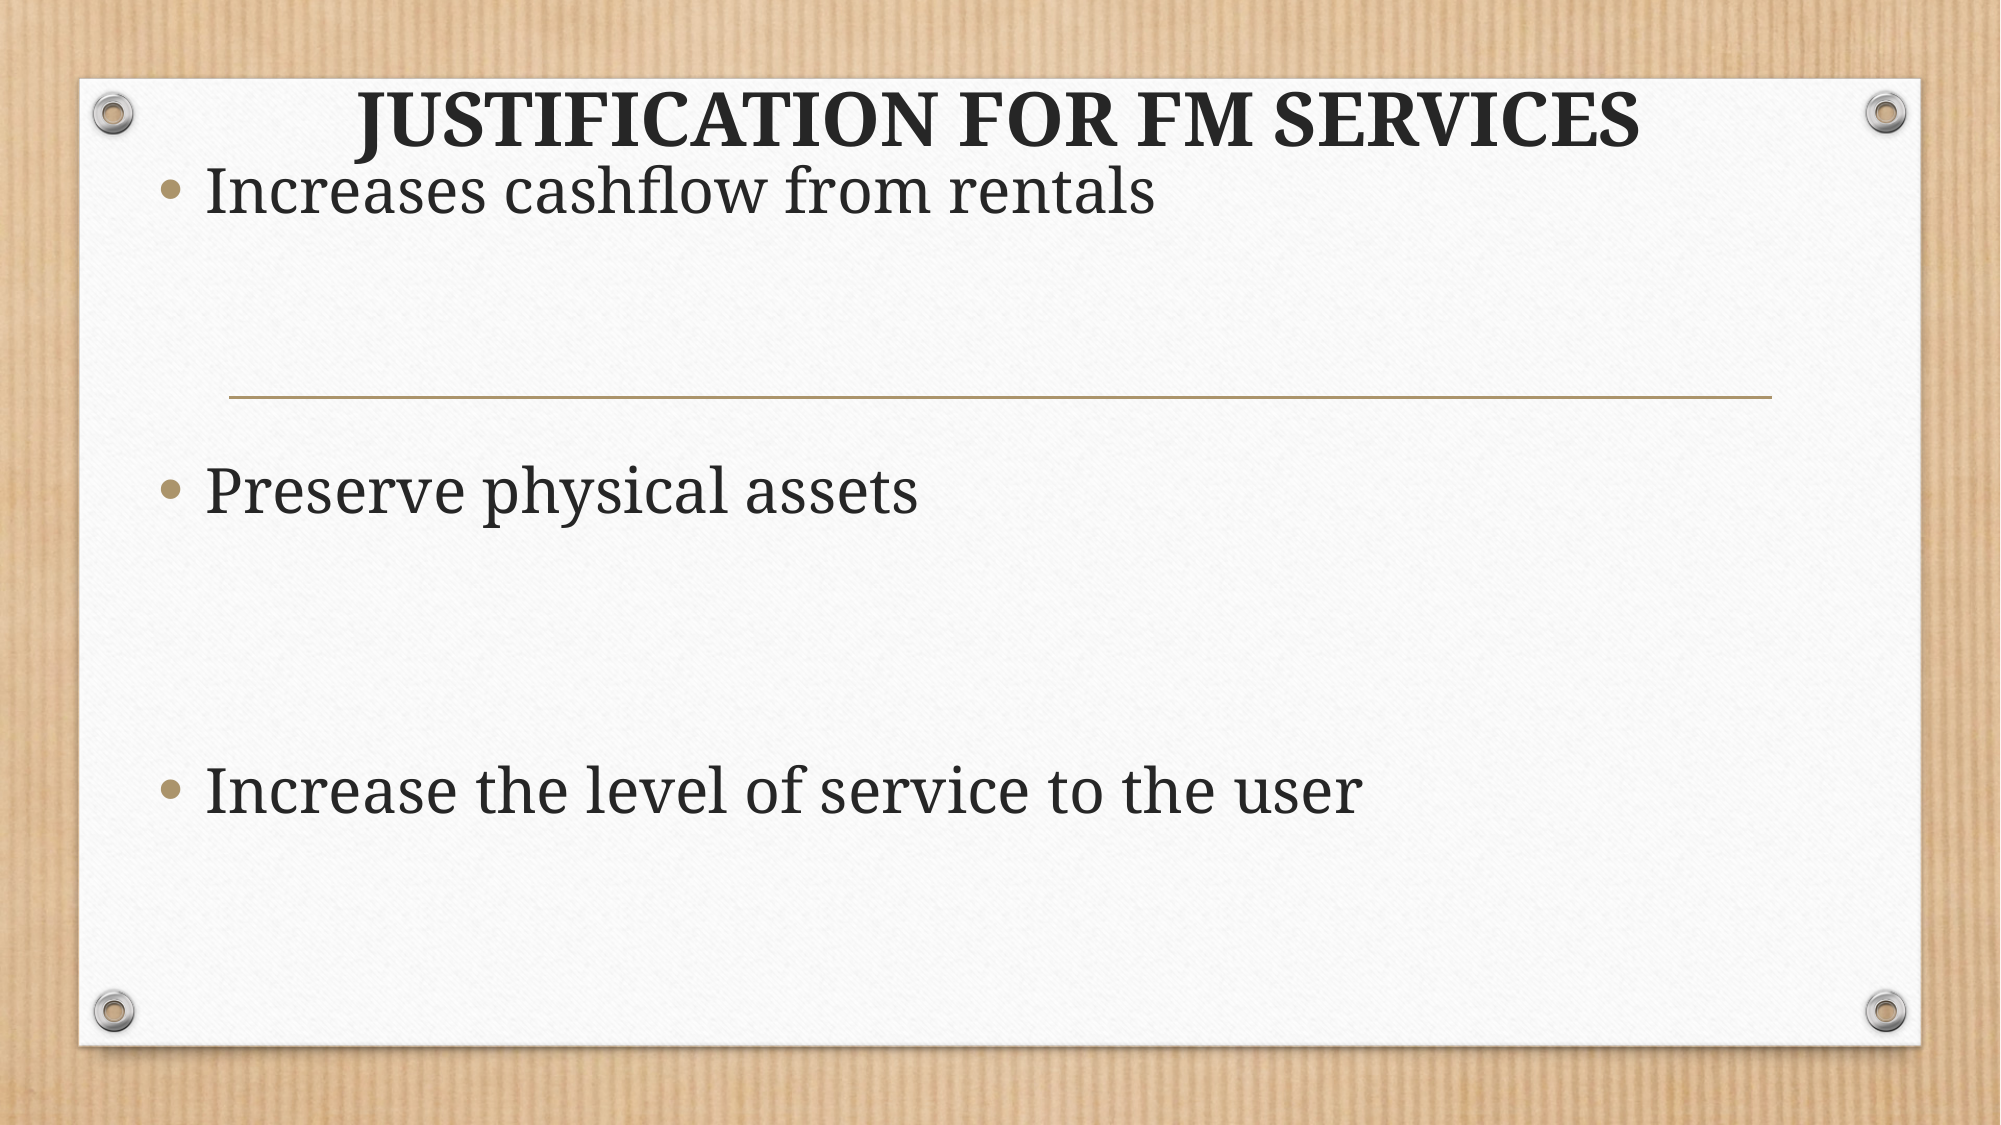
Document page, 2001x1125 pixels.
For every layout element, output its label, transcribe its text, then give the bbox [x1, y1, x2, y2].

list Increases cashflow from rentals Preserve physical assets Increase the level of service to the user [143, 143, 1855, 1040]
title JUSTIFICATION FOR FM SERVICES [212, 67, 1788, 143]
picture [0, 0, 2001, 1125]
